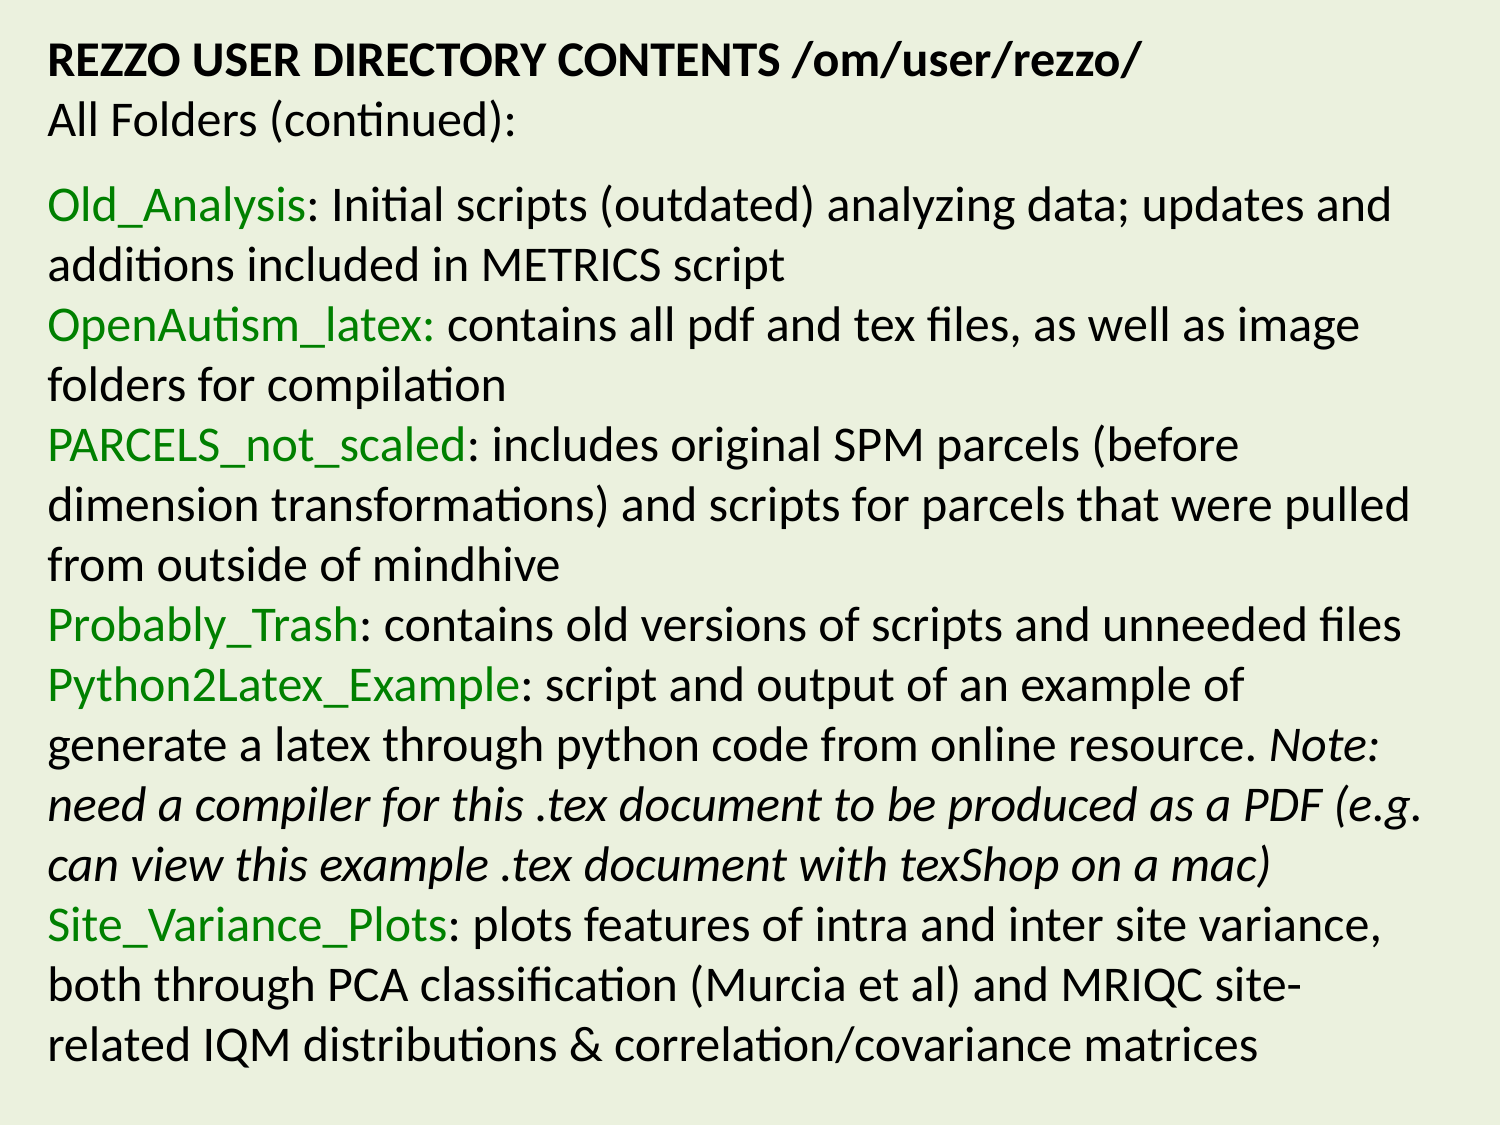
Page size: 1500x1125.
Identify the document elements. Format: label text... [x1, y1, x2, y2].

text_box REZZO USER DIRECTORY CONTENTS /om/user/rezzo/ All Folders (continued): Old_Analysis: Initial scripts (outdated) analyzing data; updates and additions included in METRICS script OpenAutism_latex: contains all pdf and tex files, as well as image folders for compilation PARCELS_not_scaled: includes original SPM parcels (before dimension transformations) and scripts for parcels that were pulled from outside of mindhive Probably_Trash: contains old versions of scripts and unneeded files Python2Latex_Example: script and output of an example of generate a latex through python code from online resource. Note: need a compiler for this .tex document to be produced as a PDF (e.g. can view this example .tex document with texShop on a mac) Site_Variance_Plots: plots features of intra and inter site variance, both through PCA classification (Murcia et al) and MRIQC site-related IQM distributions & correlation/covariance matrices [32, 19, 1443, 1125]
